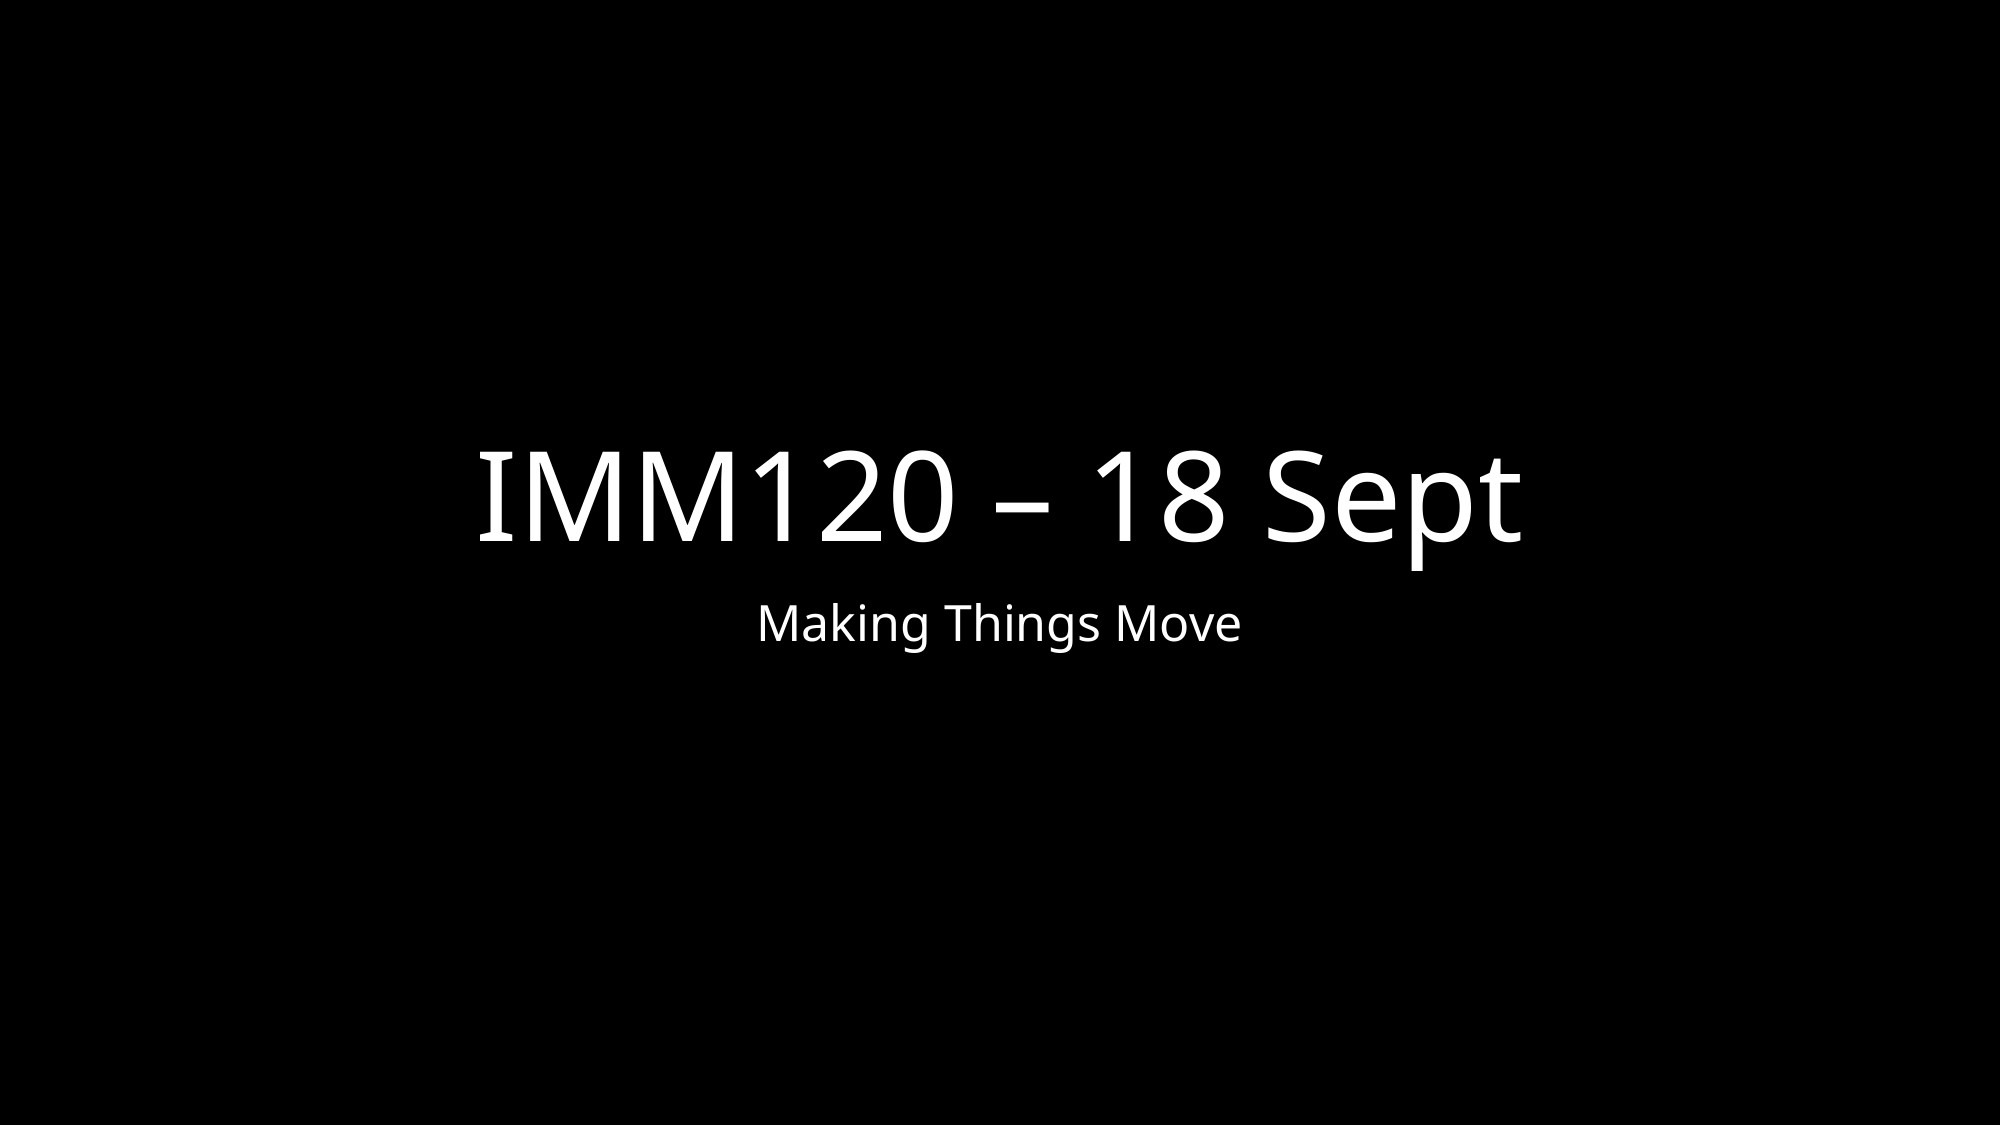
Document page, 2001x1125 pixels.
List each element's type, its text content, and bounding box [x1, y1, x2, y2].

subtitle Making Things Move [249, 590, 1750, 863]
title IMM120 – 18 Sept [249, 184, 1750, 576]
